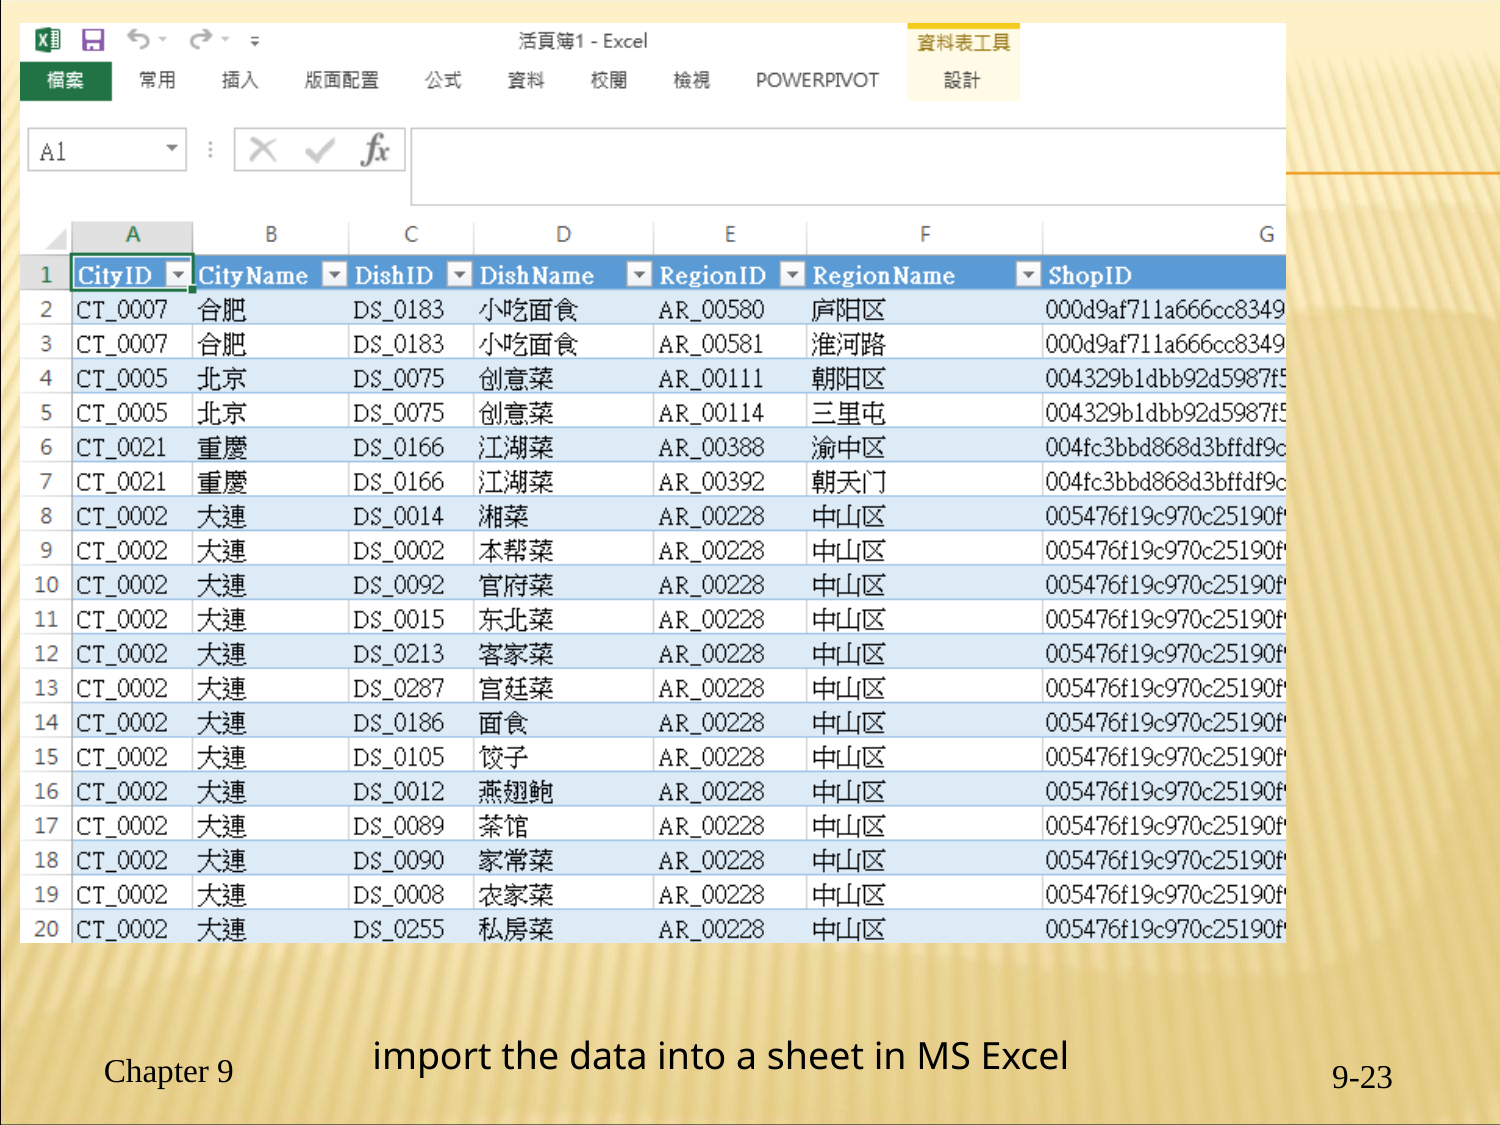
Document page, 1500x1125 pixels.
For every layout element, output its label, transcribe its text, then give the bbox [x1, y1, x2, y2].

text_box import the data into a sheet in MS Excel [357, 1024, 1085, 1085]
picture [0, 0, 1500, 1125]
